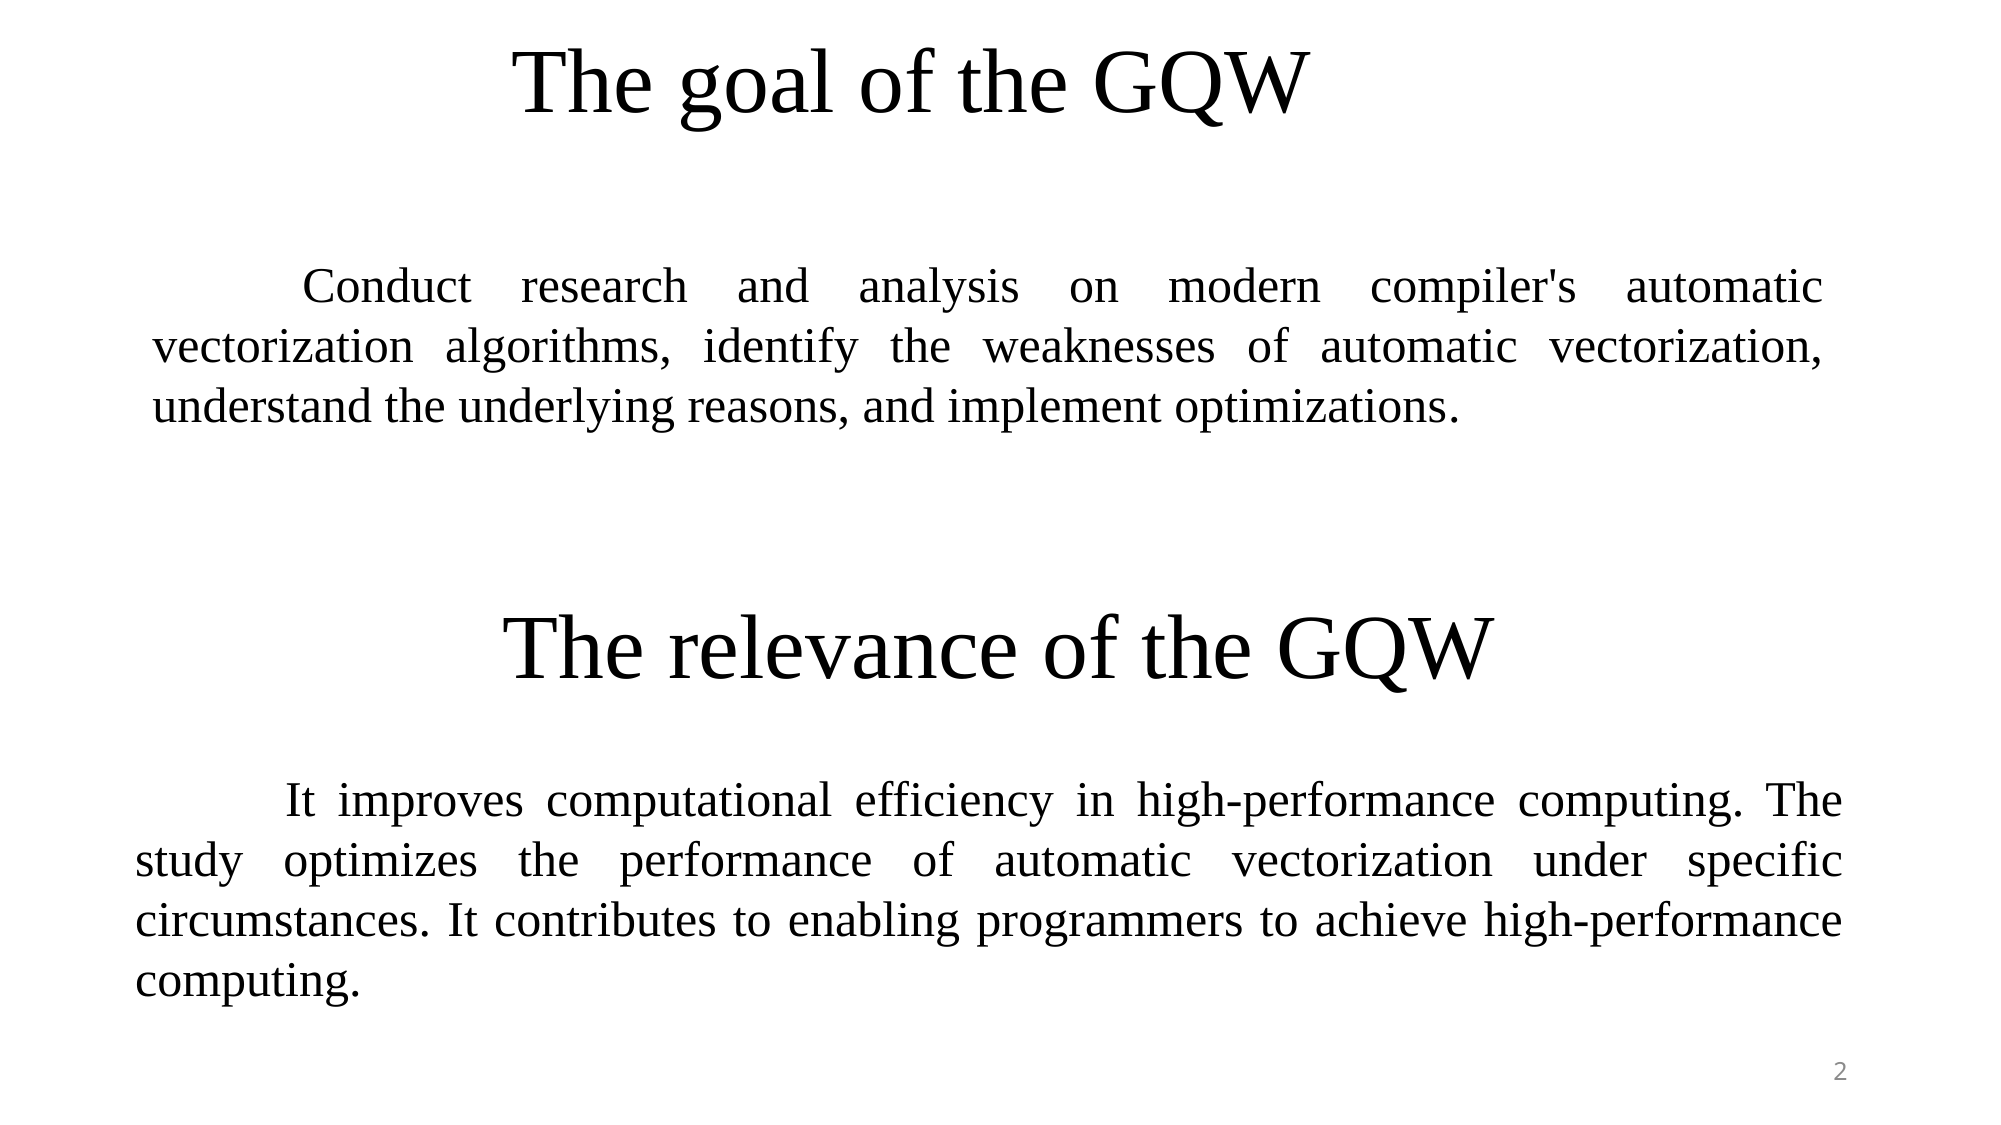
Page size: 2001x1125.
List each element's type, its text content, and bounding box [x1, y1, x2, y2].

text_box The relevance of the GQW [178, 591, 1822, 706]
text_box Conduct research and analysis on modern compiler's automatic vectorization algorithms, identify the weaknesses of automatic vectorization, understand the underlying reasons, and implement optimizations. [137, 245, 1840, 441]
text_box It improves computational efficiency in high-performance computing. The study optimizes the performance of automatic vectorization under specific circumstances. It contributes to enabling programmers to achieve high-performance computing. [120, 758, 1860, 1014]
slide_number 2 [1412, 1042, 1863, 1103]
title The goal of the GQW [49, 0, 1775, 192]
